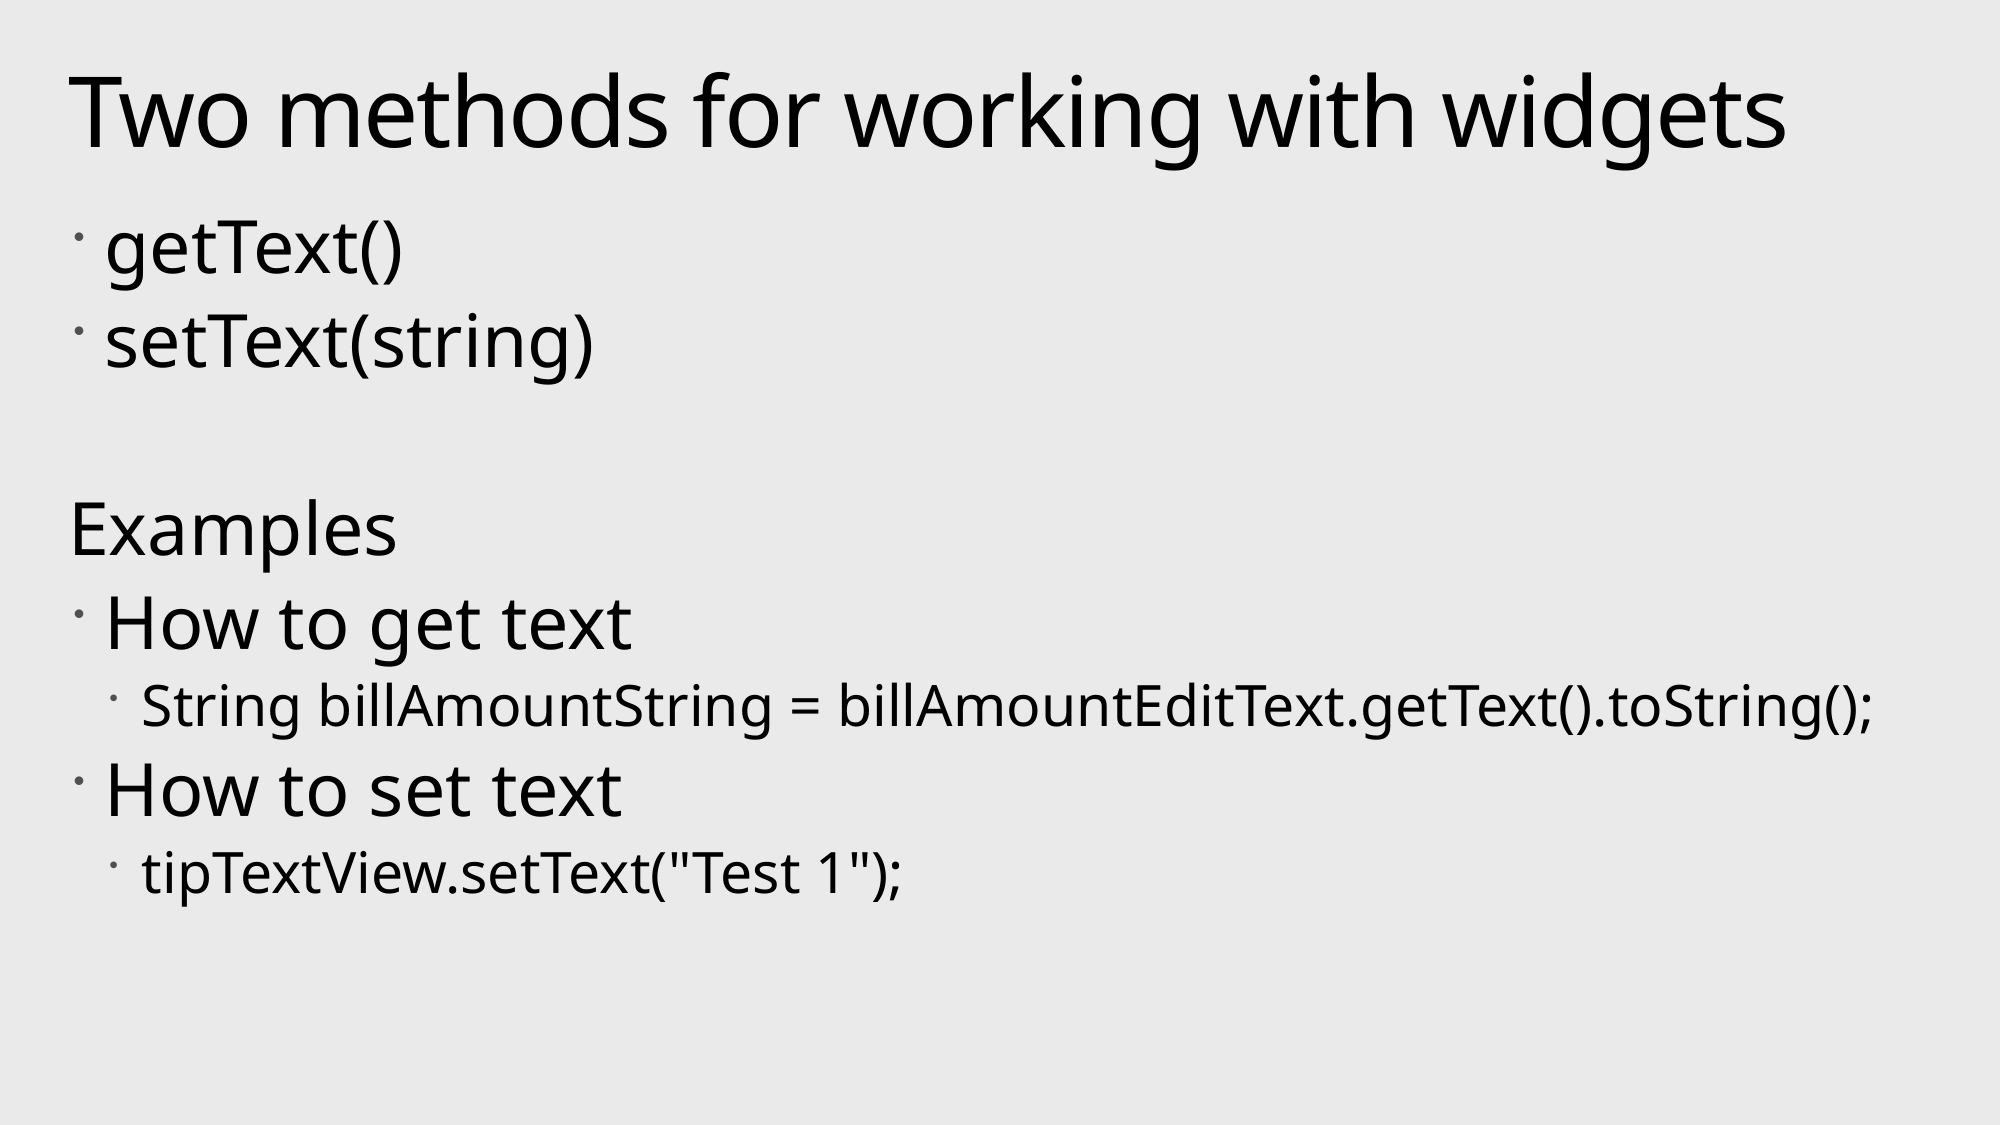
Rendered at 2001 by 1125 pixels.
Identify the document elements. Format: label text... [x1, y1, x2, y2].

list getText() setText(string) Examples How to get text String billAmountString = billAmountEditText.getText().toString(); How to set text tipTextView.setText("Test 1"); [44, 194, 1957, 1068]
title Two methods for working with widgets [44, 47, 1957, 194]
